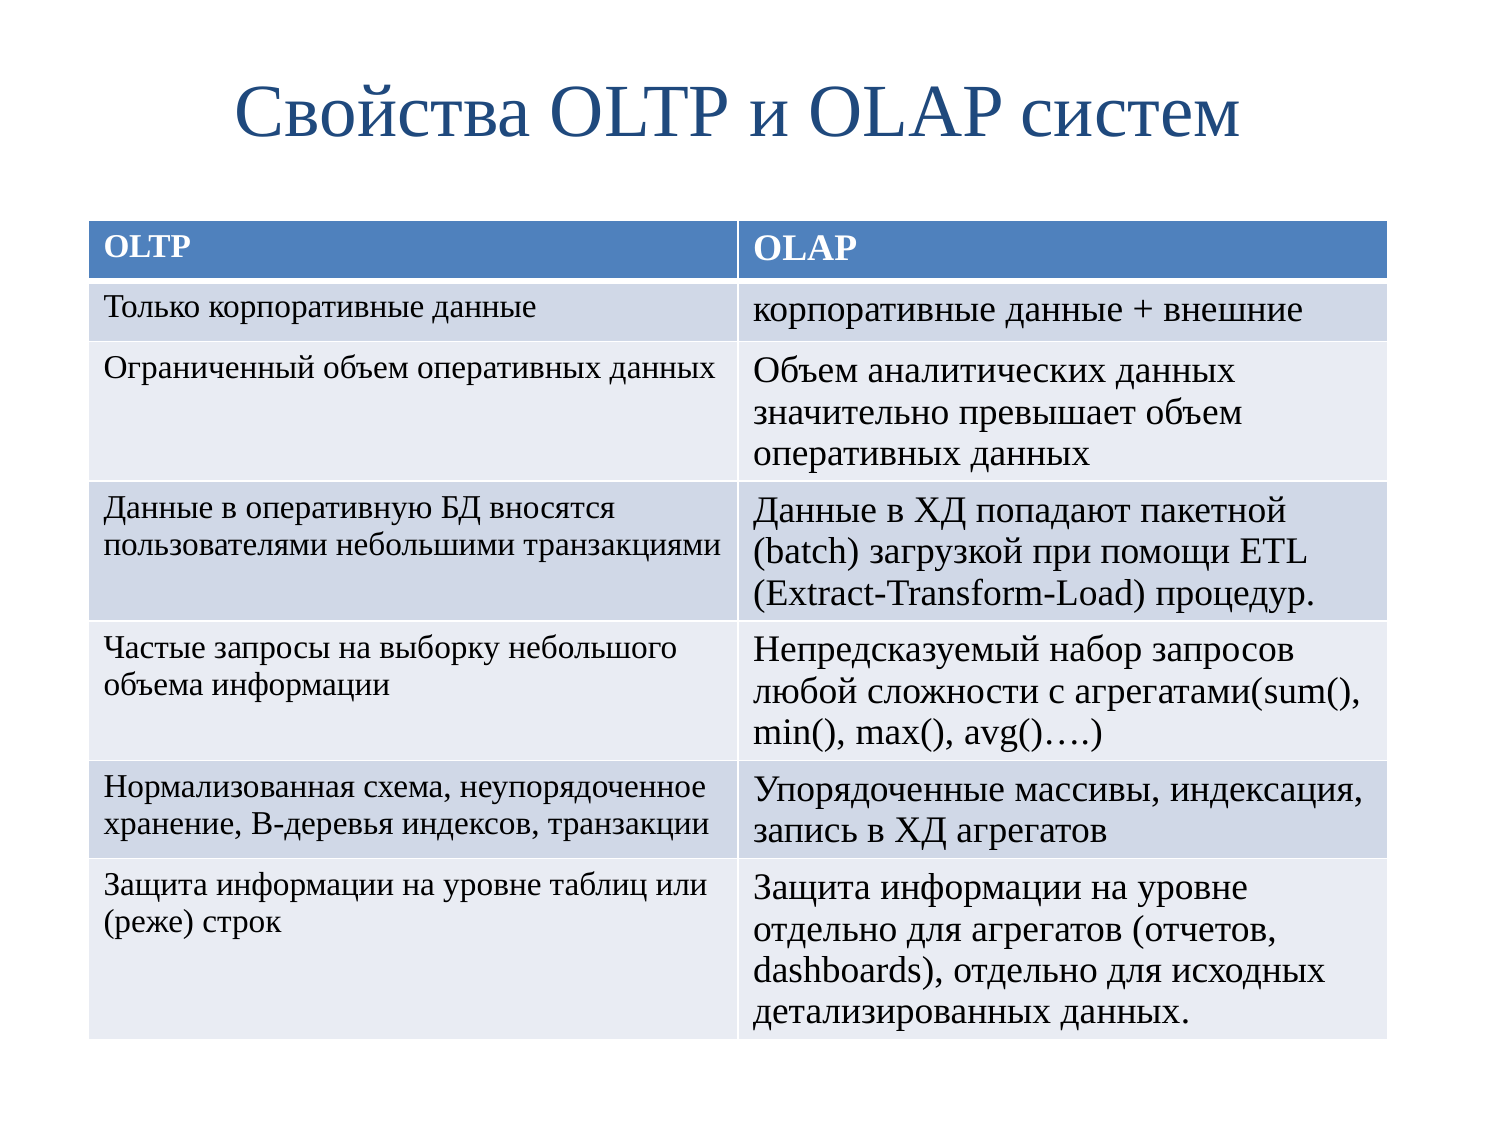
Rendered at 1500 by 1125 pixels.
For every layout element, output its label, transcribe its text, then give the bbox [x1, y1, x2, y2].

table_cell корпоративные данные + внешние [739, 284, 1387, 341]
table_header OLAP [739, 221, 1387, 278]
table_cell Непредсказуемый набор запросов любой сложности с агрегатами(sum(), min(), max(), avg()….) [739, 622, 1387, 760]
text_box Свойства OLTP и OLAP систем [100, 54, 1376, 212]
table_cell Ограниченный объем оперативных данных [89, 342, 737, 480]
table_cell Объем аналитических данных значительно превышает объем оперативных данных [739, 342, 1387, 480]
table_cell Защита информации на уровне отдельно для агрегатов (отчетов, dashboards), отдельно для исходных детализированных данных. [739, 859, 1387, 1039]
table_cell Нормализованная схема, неупорядоченное хранение, B-деревья индексов, транзакции [89, 761, 737, 858]
table_cell Частые запросы на выборку небольшого объема информации [89, 622, 737, 760]
table_header OLTP [89, 221, 737, 278]
table_cell Только корпоративные данные [89, 284, 737, 341]
table_cell Упорядоченные массивы, индексация, запись в ХД агрегатов [739, 761, 1387, 858]
table_cell Данные в оперативную БД вносятся пользователями небольшими транзакциями [89, 482, 737, 620]
table_cell Данные в ХД попадают пакетной (batch) загрузкой при помощи ETL (Extract-Transform-Load) процедур. [739, 482, 1387, 620]
table_cell Защита информации на уровне таблиц или (реже) строк [89, 859, 737, 1039]
